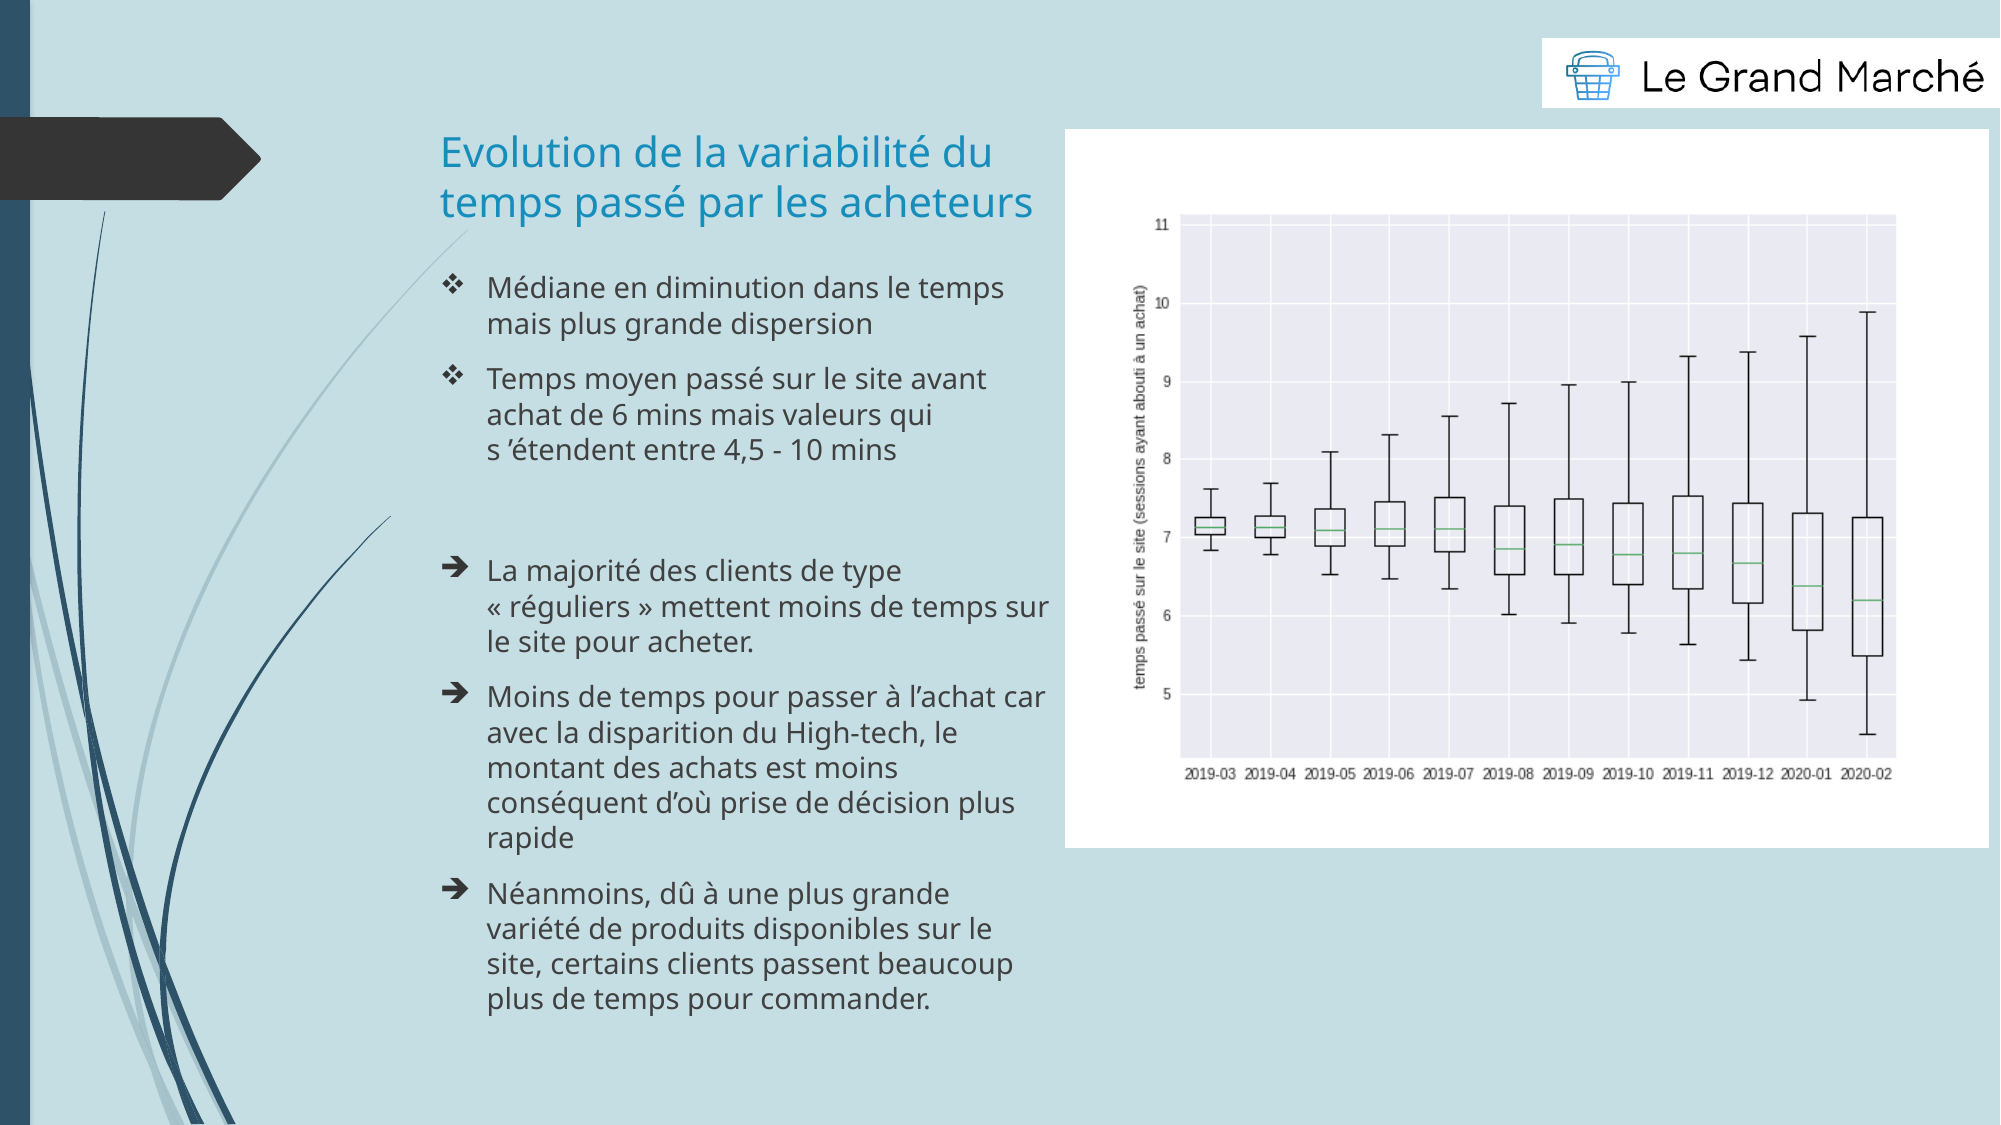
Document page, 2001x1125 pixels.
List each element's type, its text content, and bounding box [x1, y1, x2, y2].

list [1064, 129, 1989, 849]
title Evolution de la variabilité du temps passé par les acheteurs [424, 73, 1096, 234]
list Médiane en diminution dans le temps mais plus grande dispersion Temps moyen passé sur le site avant achat de 6 mins mais valeurs qui s ’étendent entre 4,5 - 10 mins La majorité des clients de type « réguliers » mettent moins de temps sur le site pour acheter. Moins de temps pour passer à l’achat car avec la disparition du High-tech, le montant des achats est moins conséquent d’où prise de décision plus rapide Néanmoins, dû à une plus grande variété de produits disponibles sur le site, certains clients passent beaucoup plus de temps pour commander. [424, 262, 1065, 1052]
picture [1541, 38, 2000, 108]
